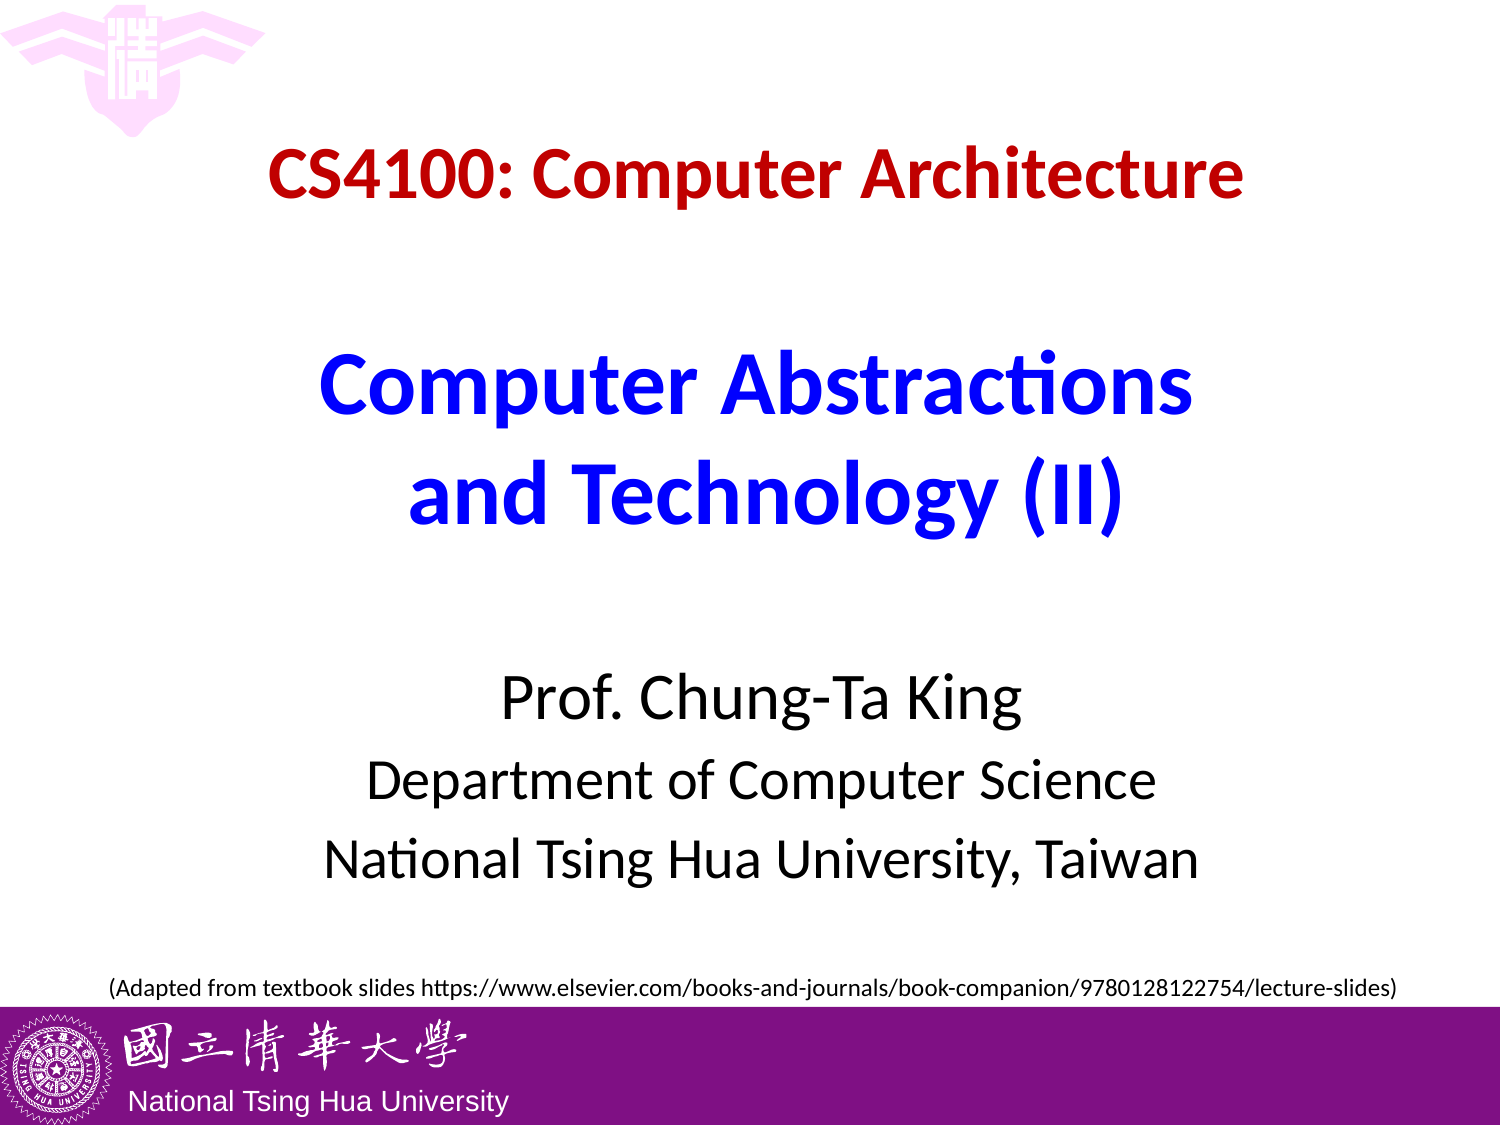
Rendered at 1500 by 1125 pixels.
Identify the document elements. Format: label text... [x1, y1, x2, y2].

subtitle Prof. Chung-Ta King Department of Computer Science National Tsing Hua University, Taiwan [123, 645, 1400, 929]
text_box (Adapted from textbook slides https://www.elsevier.com/books-and-journals/book-companion/9780128122754/lecture-slides) [93, 964, 1422, 1010]
title CS4100: Computer Architecture Computer Abstractions and Technology (II) [100, 113, 1415, 551]
